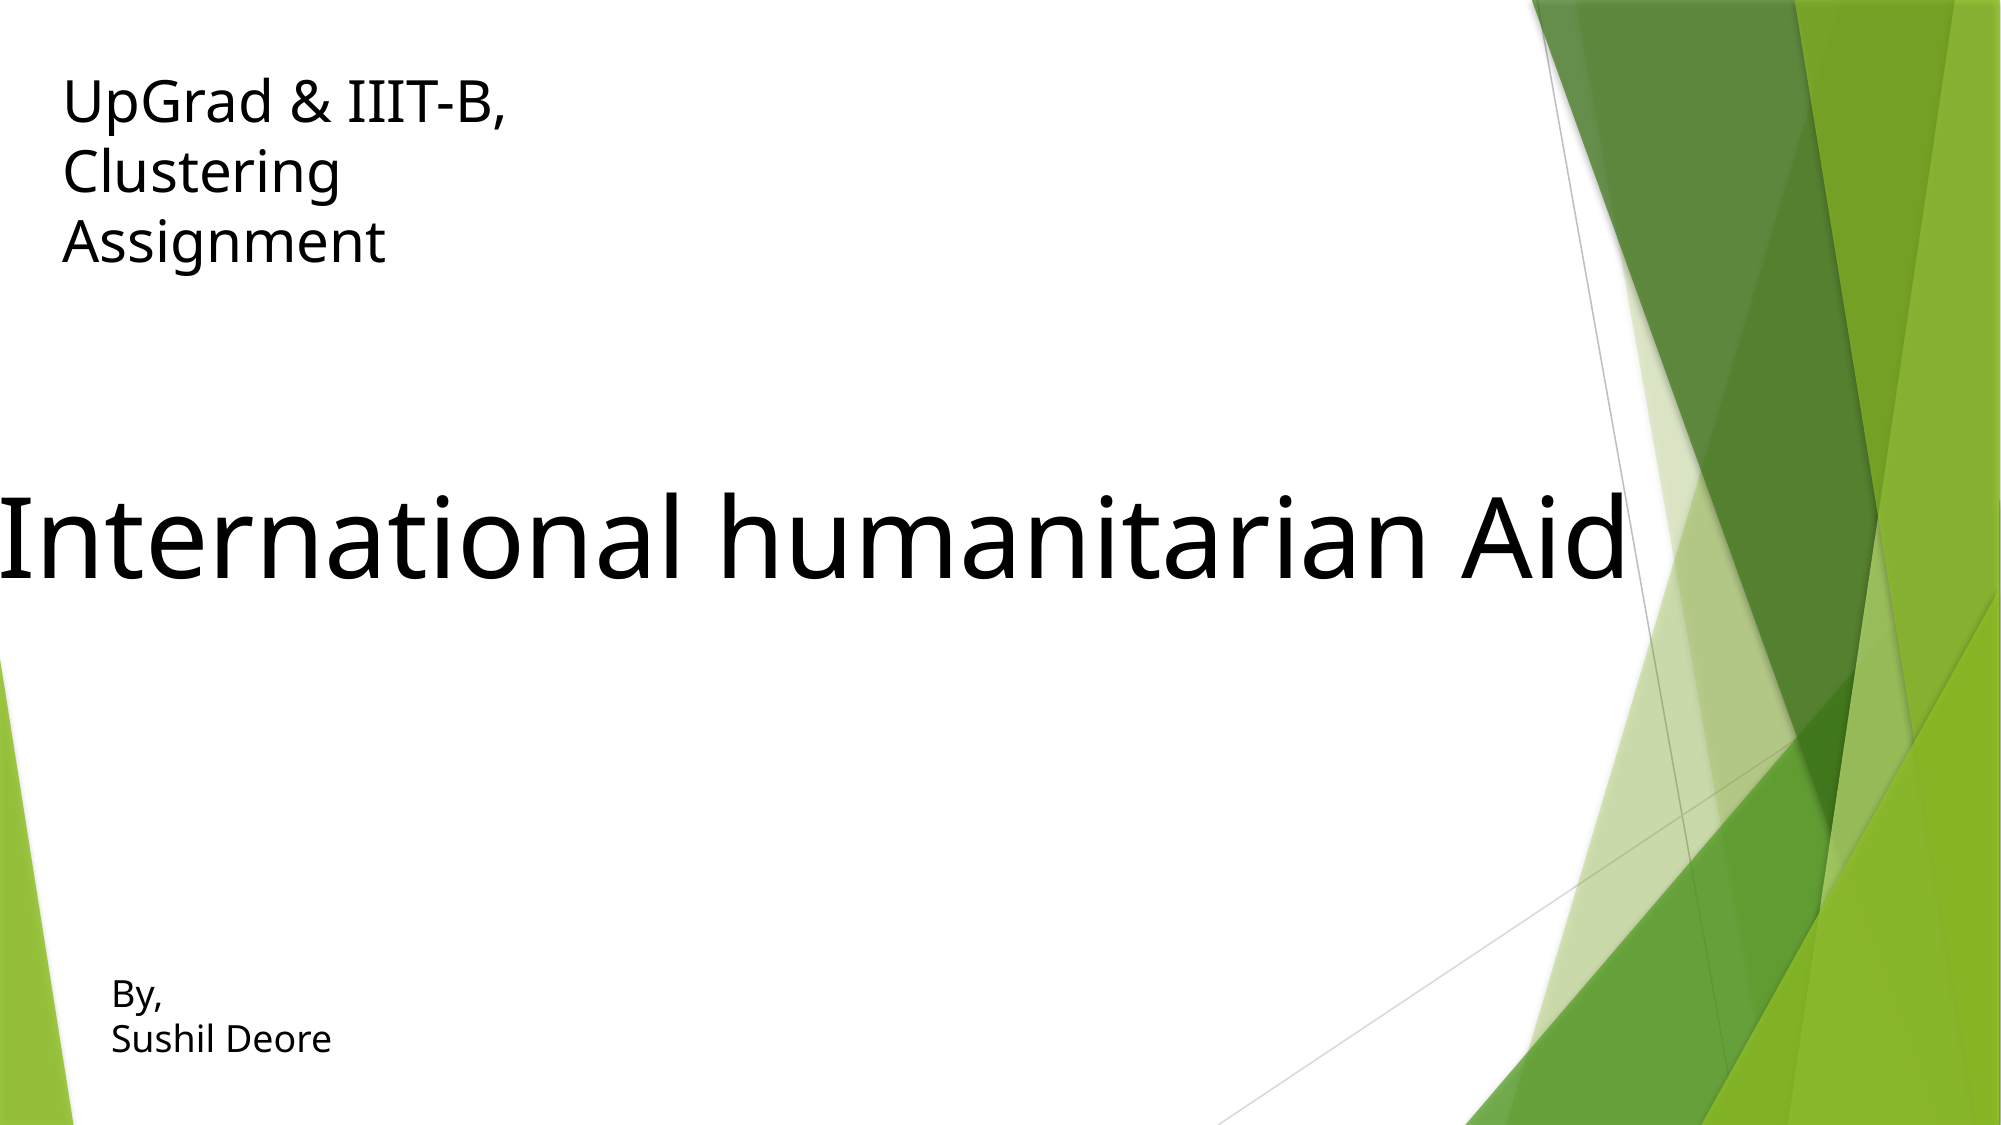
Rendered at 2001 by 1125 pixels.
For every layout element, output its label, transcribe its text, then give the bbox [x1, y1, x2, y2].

text_box By, Sushil Deore [96, 962, 348, 1067]
text_box UpGrad & IIIT-B, Clustering Assignment [47, 56, 663, 282]
text_box International humanitarian Aid [0, 459, 1648, 609]
